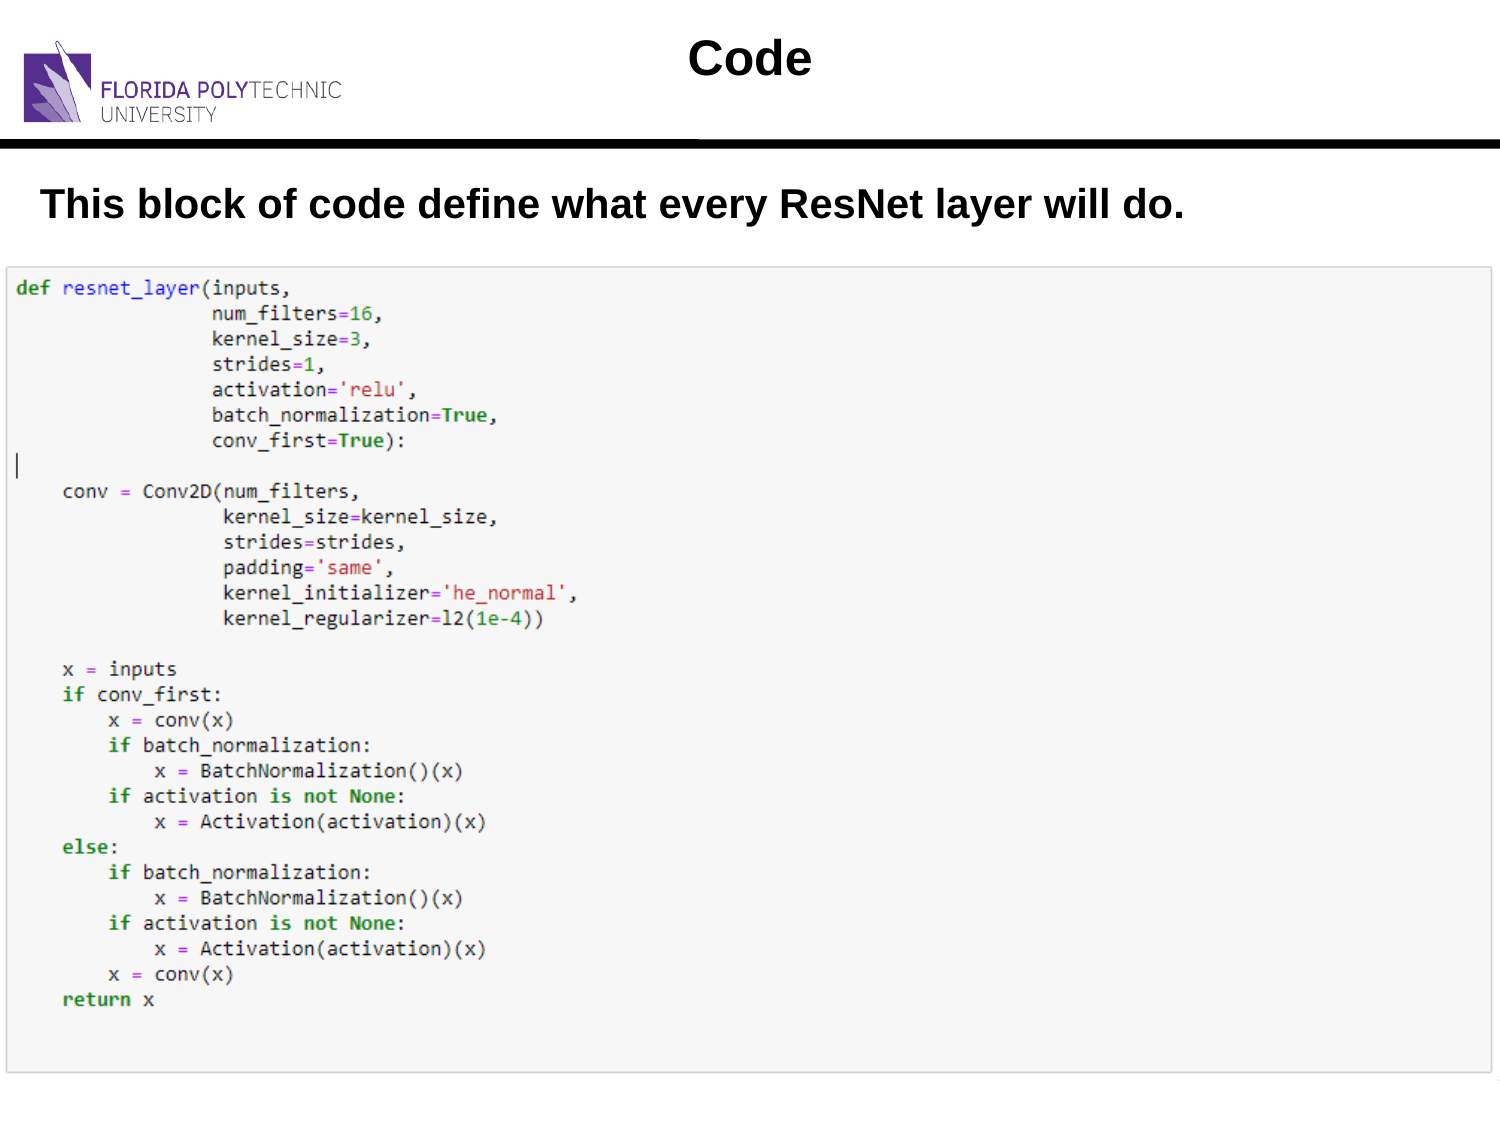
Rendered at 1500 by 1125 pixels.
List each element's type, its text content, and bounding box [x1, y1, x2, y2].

picture [0, 262, 1500, 1081]
list This block of code define what every ResNet layer will do. [24, 174, 1418, 260]
picture [19, 40, 140, 128]
title Code [140, 26, 1360, 152]
